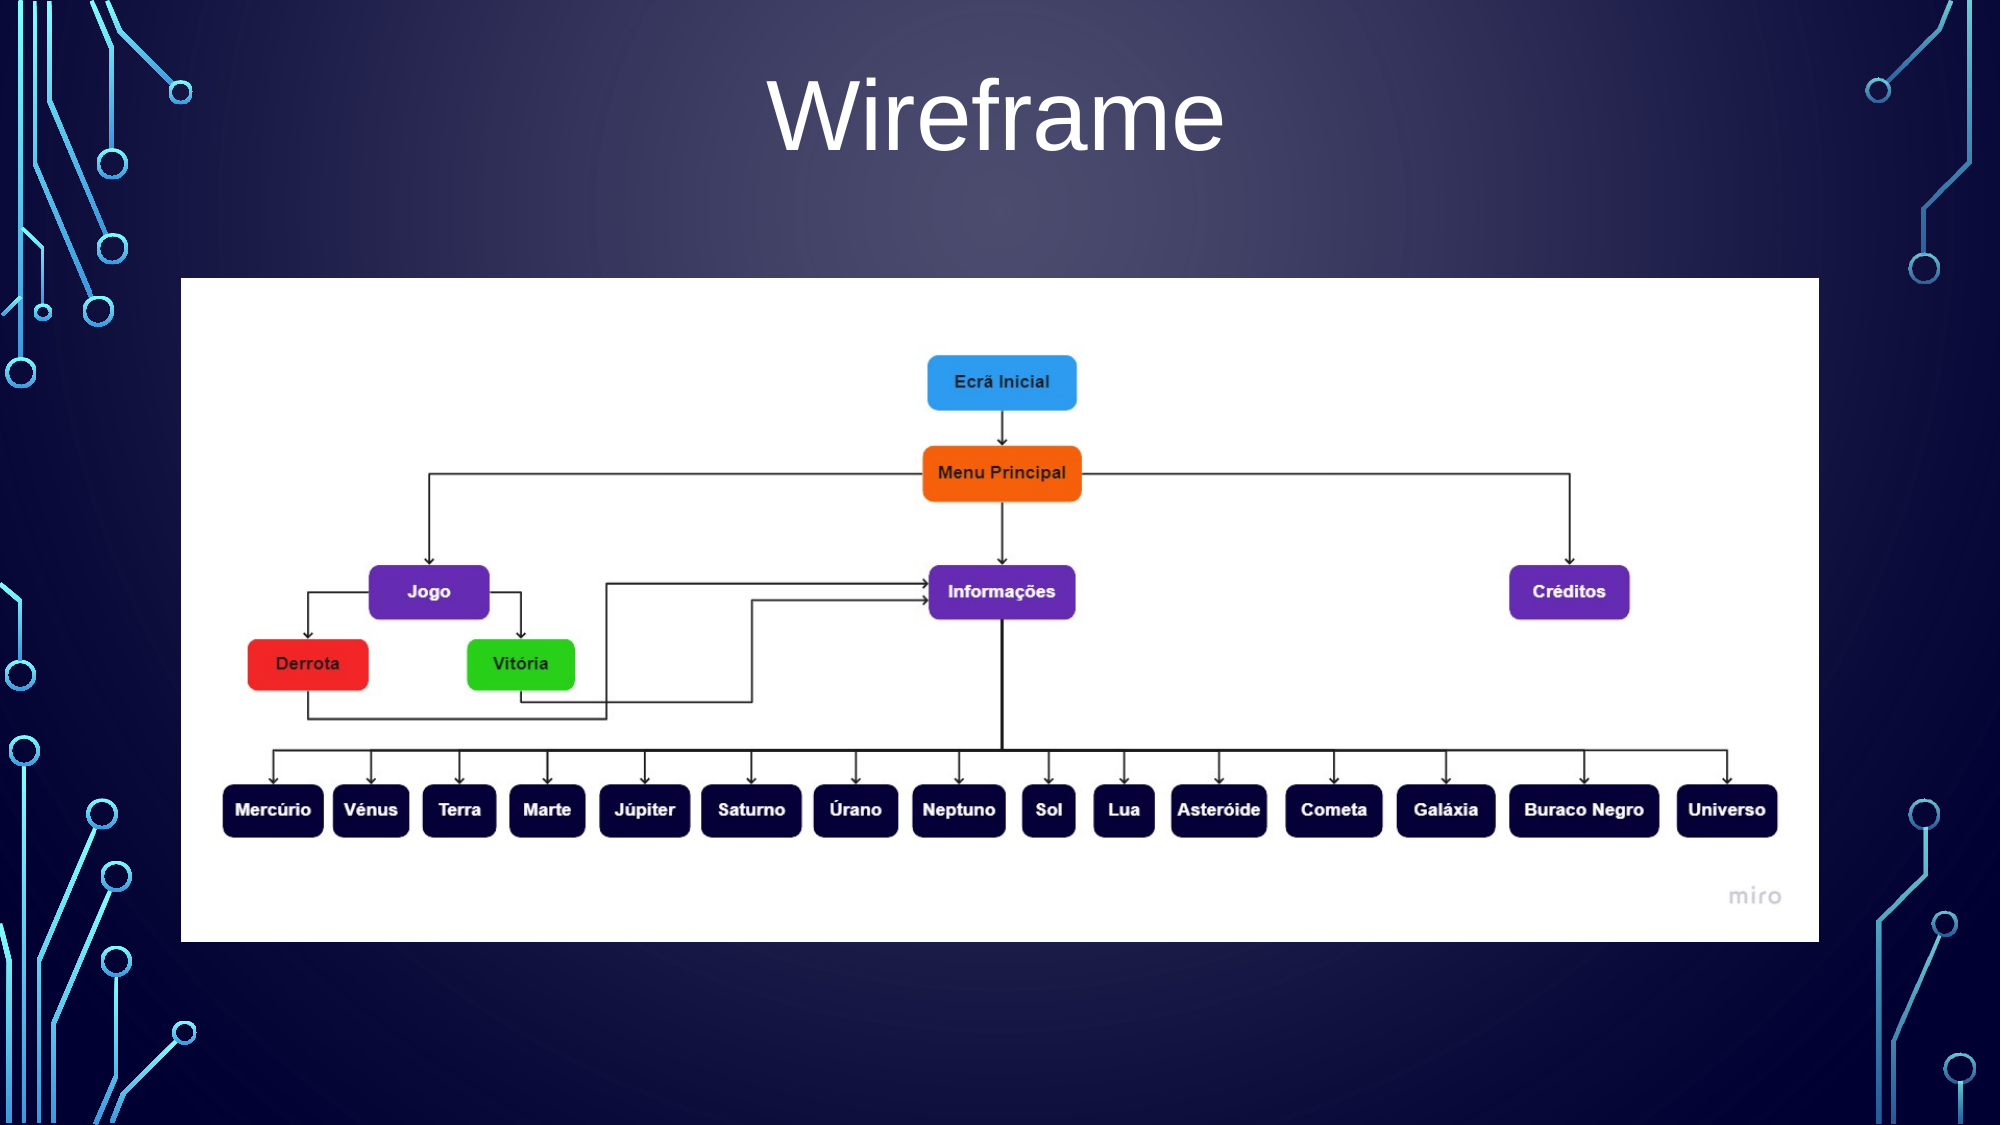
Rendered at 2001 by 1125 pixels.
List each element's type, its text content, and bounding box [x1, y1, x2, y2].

text_box Wireframe [751, 43, 1249, 179]
picture [180, 278, 1820, 942]
